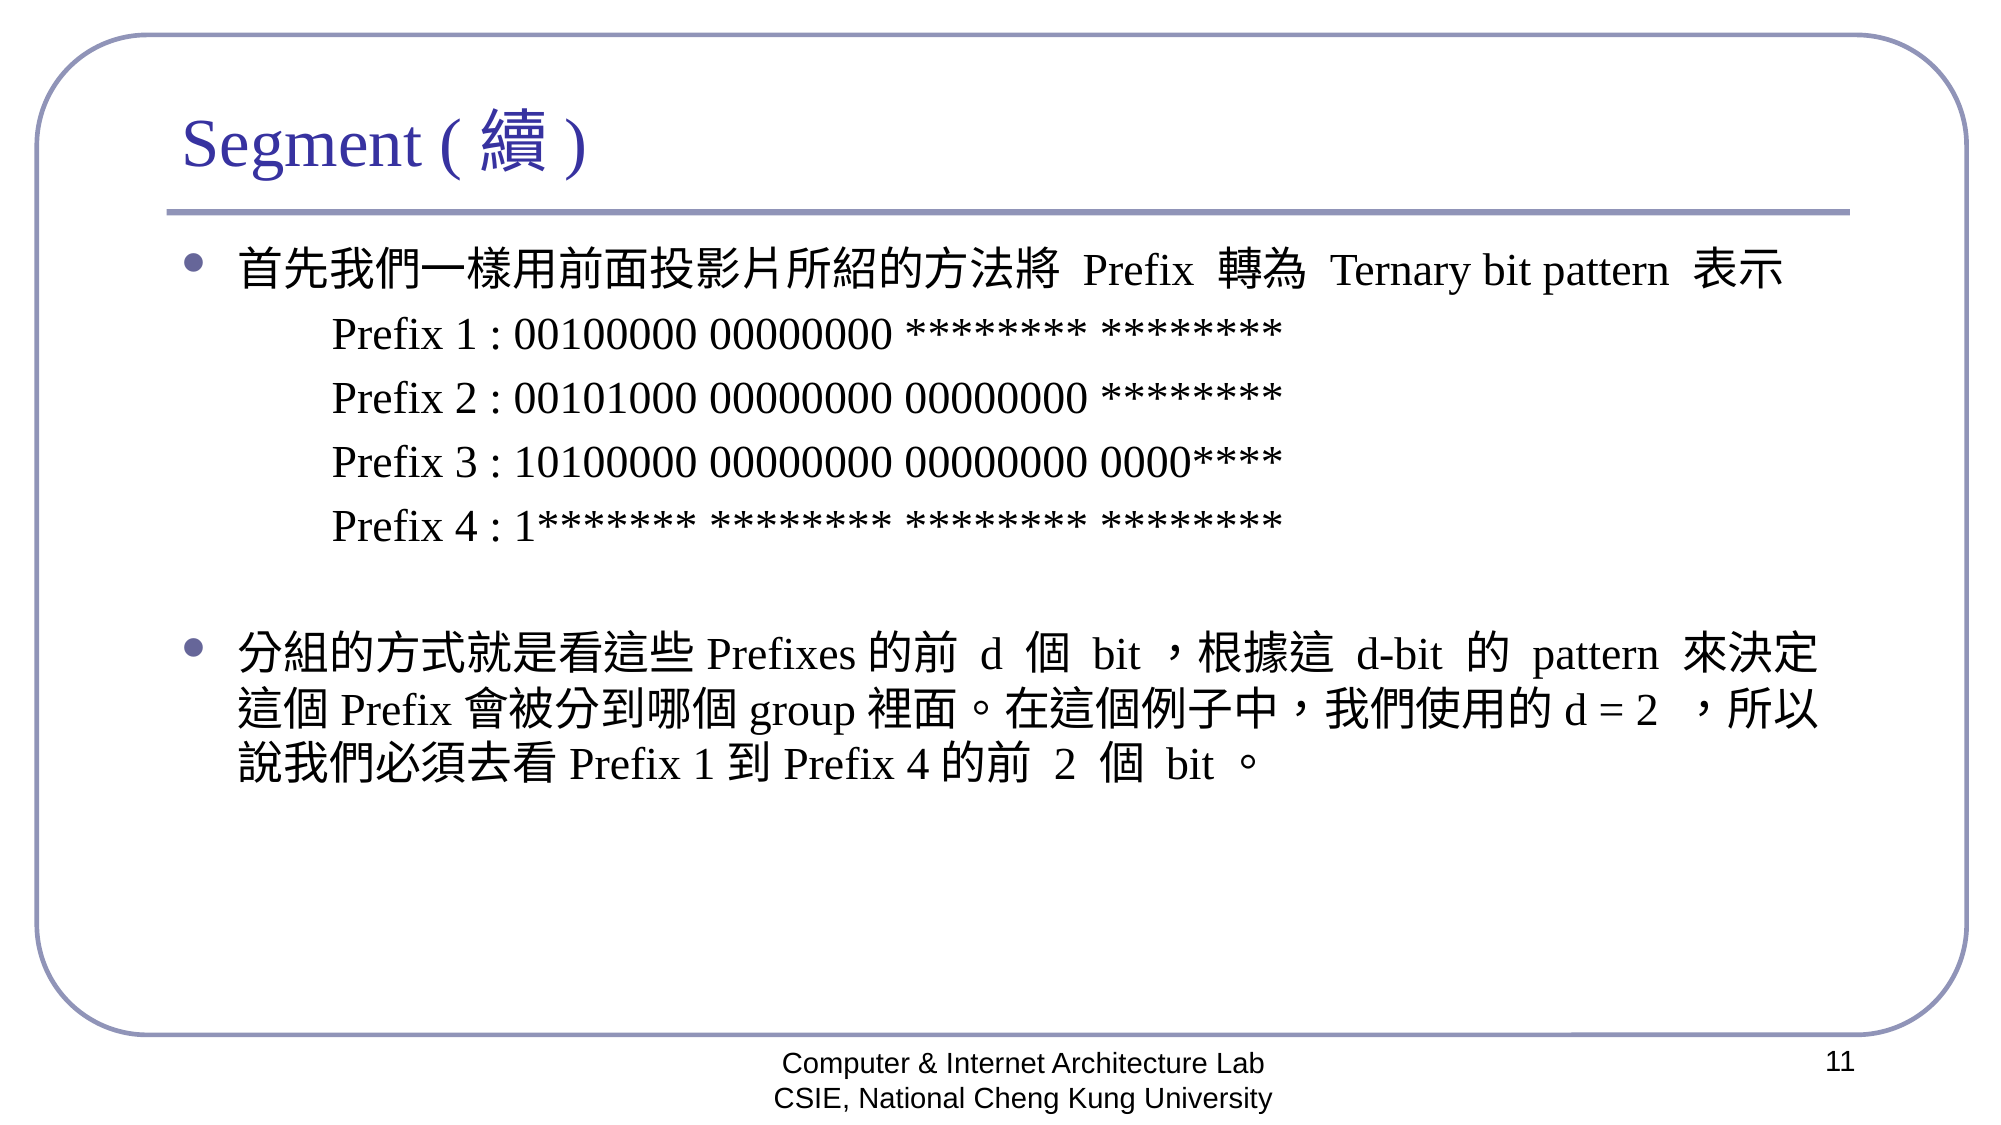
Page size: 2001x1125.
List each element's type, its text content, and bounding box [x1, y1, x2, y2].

footer Computer & Internet Architecture Lab CSIE, National Cheng Kung University [590, 1036, 1458, 1112]
list 首先我們一樣用前面投影片所紹的方法將 Prefix 轉為 Ternary bit pattern 表示 Prefix 1 : 00100000 00000000 ******** ******** Prefix 2 : 00101000 00000000 00000000 ******** Prefix 3 : 10100000 00000000 00000000 0000**** Prefix 4 : 1******* ******** ******** ******** 分組的方式就是看這些Prefixes的前 d 個 bit，根據這 d-bit 的 pattern 來決定這個Prefix會被分到哪個group裡面。在這個例子中，我們使用的d = 2 ，所以說我們必須去看Prefix 1到Prefix 4的前 2 個 bit。 [166, 231, 1851, 976]
slide_number 11 [1731, 1034, 1949, 1111]
title Segment (續) [166, 89, 1851, 188]
